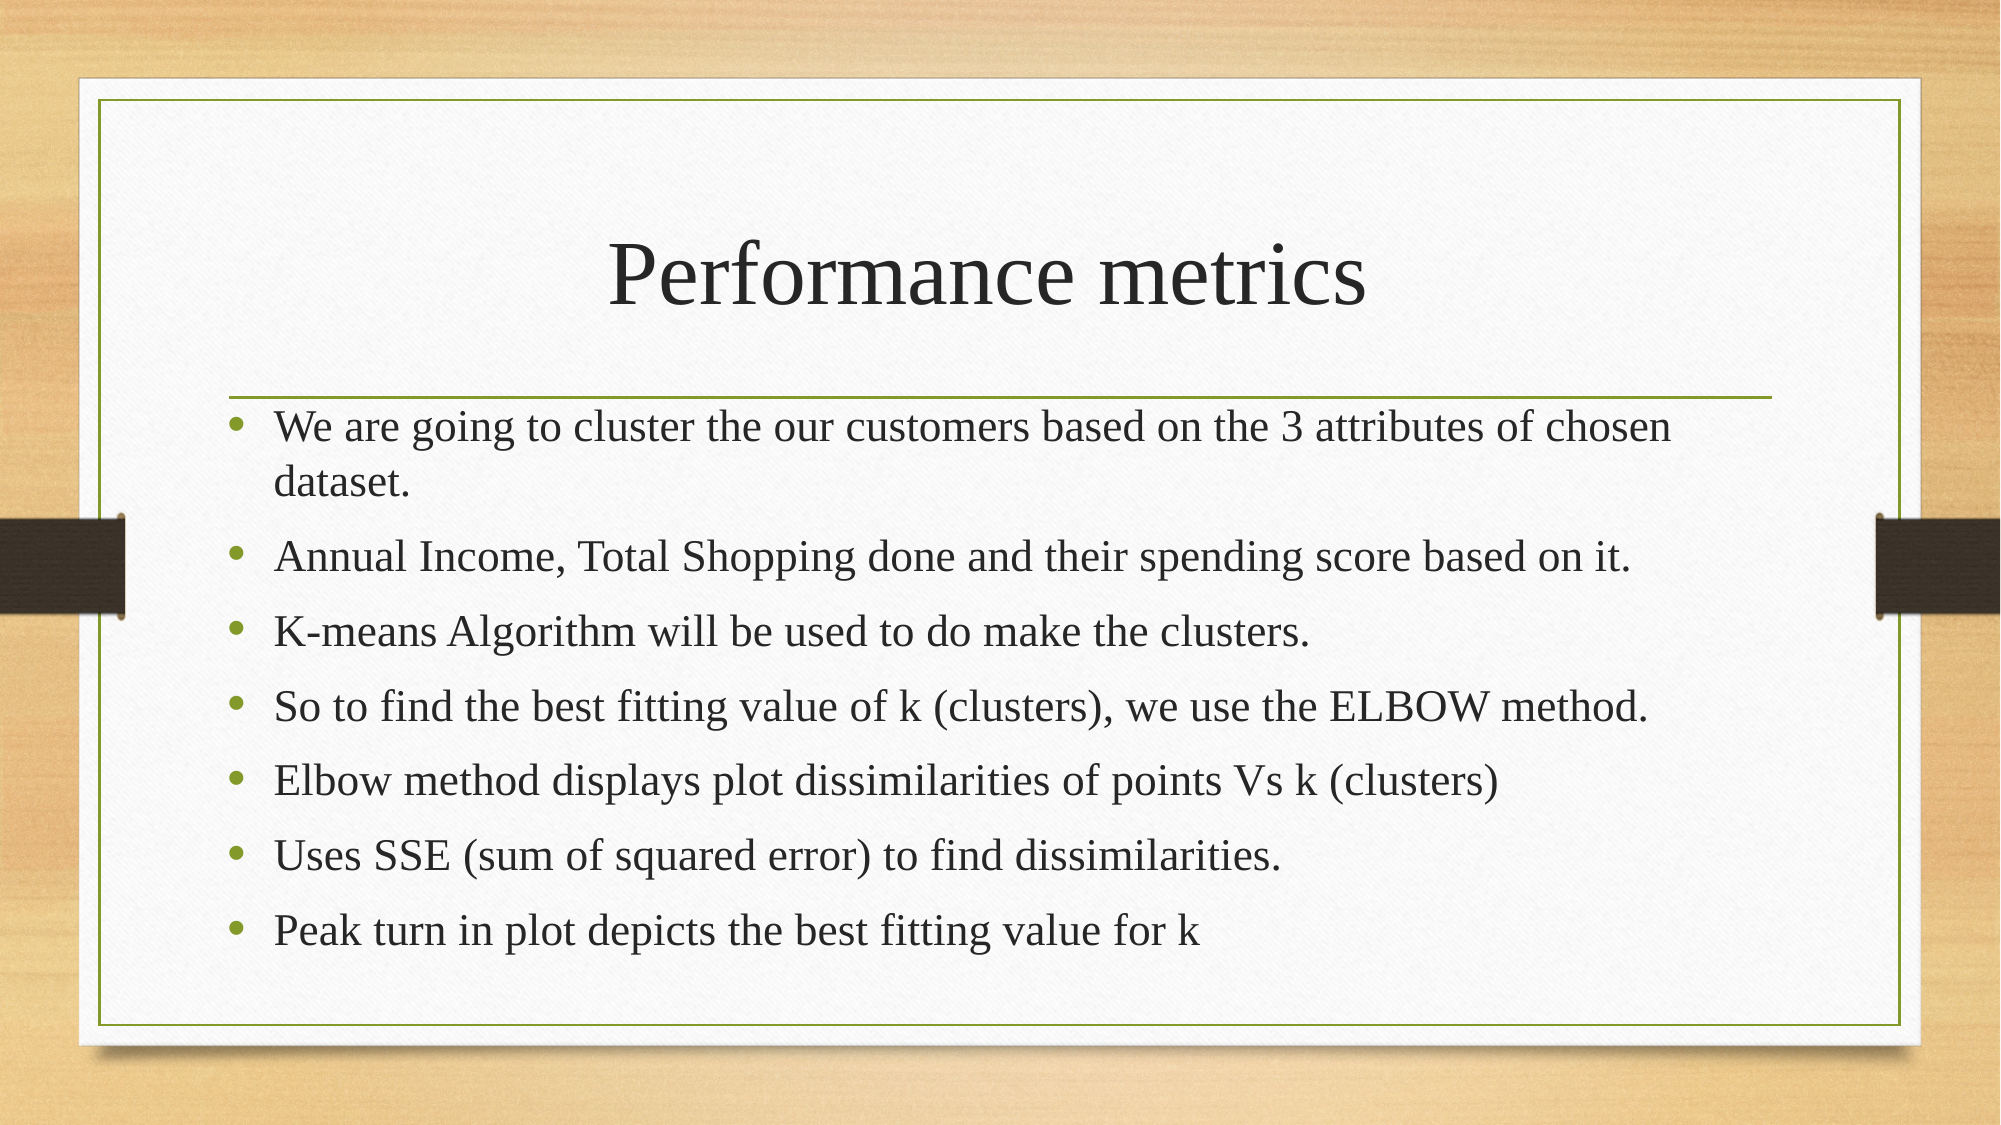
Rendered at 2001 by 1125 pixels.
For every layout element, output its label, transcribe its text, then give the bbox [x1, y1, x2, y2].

title Performance metrics [212, 161, 1788, 375]
picture [0, 0, 2001, 1125]
list We are going to cluster the our customers based on the 3 attributes of chosen dataset. Annual Income, Total Shopping done and their spending score based on it. K-means Algorithm will be used to do make the clusters. So to find the best fitting value of k (clusters), we use the ELBOW method. Elbow method displays plot dissimilarities of points Vs k (clusters) Uses SSE (sum of squared error) to find dissimilarities. Peak turn in plot depicts the best fitting value for k [212, 388, 1788, 964]
